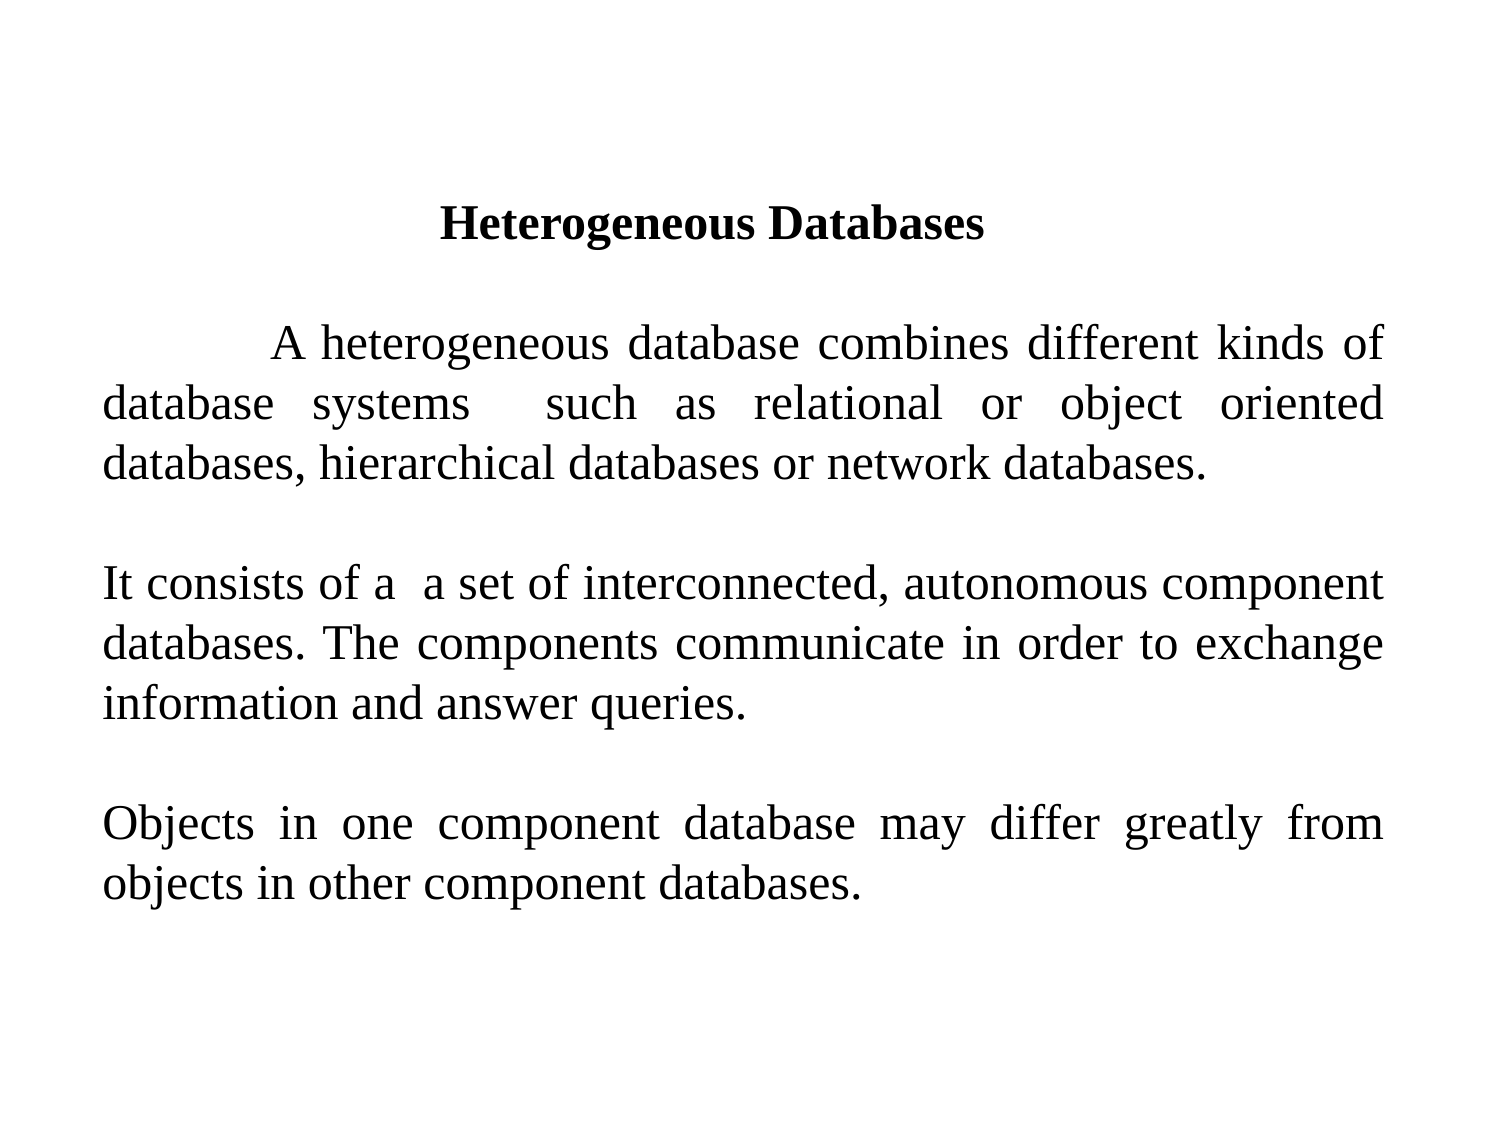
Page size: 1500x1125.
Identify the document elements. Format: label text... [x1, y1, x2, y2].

text_box Heterogeneous Databases A heterogeneous database combines different kinds of database systems such as relational or object oriented databases, hierarchical databases or network databases. It consists of a a set of interconnected, autonomous component databases. The components communicate in order to exchange information and answer queries. Objects in one component database may differ greatly from objects in other component databases. [87, 62, 1400, 918]
